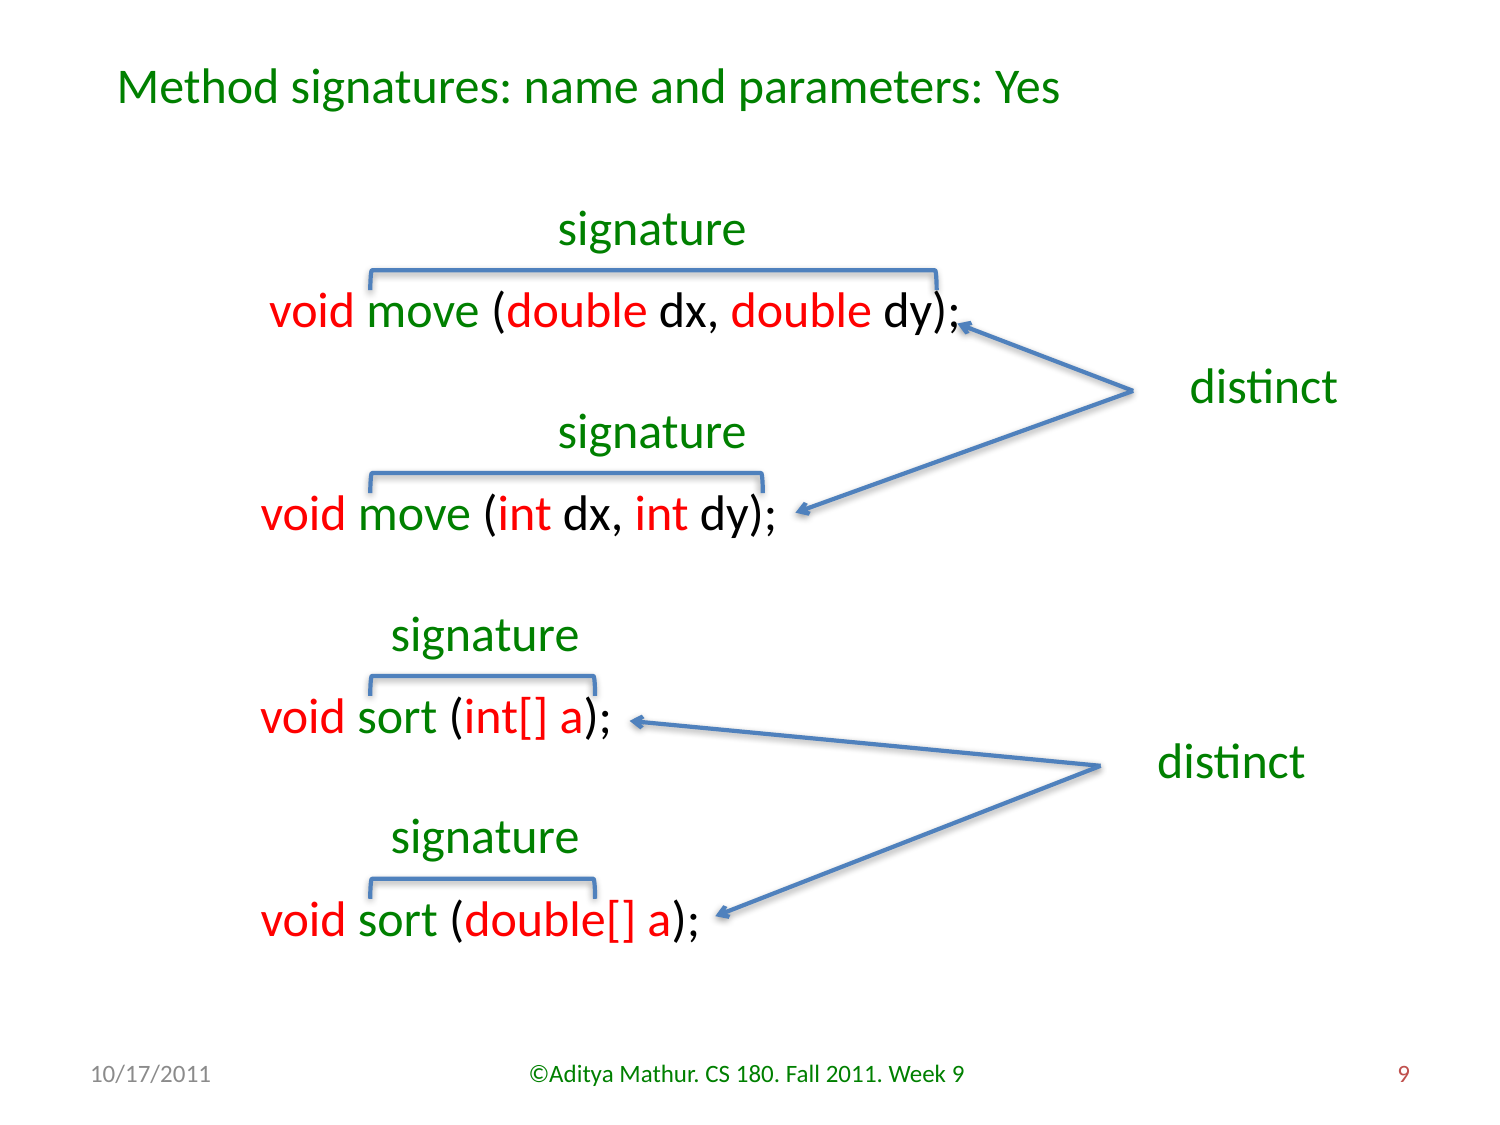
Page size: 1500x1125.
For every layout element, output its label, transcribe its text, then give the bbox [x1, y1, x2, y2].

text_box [242, 593, 630, 752]
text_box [717, 765, 1101, 917]
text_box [242, 796, 719, 955]
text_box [795, 390, 1134, 513]
footer ©Aditya Mathur. CS 180. Fall 2011. Week 9 [512, 1042, 988, 1103]
text_box distinct [1174, 345, 1354, 421]
text_box distinct [1142, 720, 1321, 796]
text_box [242, 187, 988, 347]
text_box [957, 323, 1134, 390]
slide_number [75, 1042, 425, 1103]
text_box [629, 720, 1101, 767]
slide_number 9 [1074, 1042, 1425, 1103]
text_box Method signatures: name and parameters: Yes [101, 46, 1174, 122]
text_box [242, 390, 796, 550]
